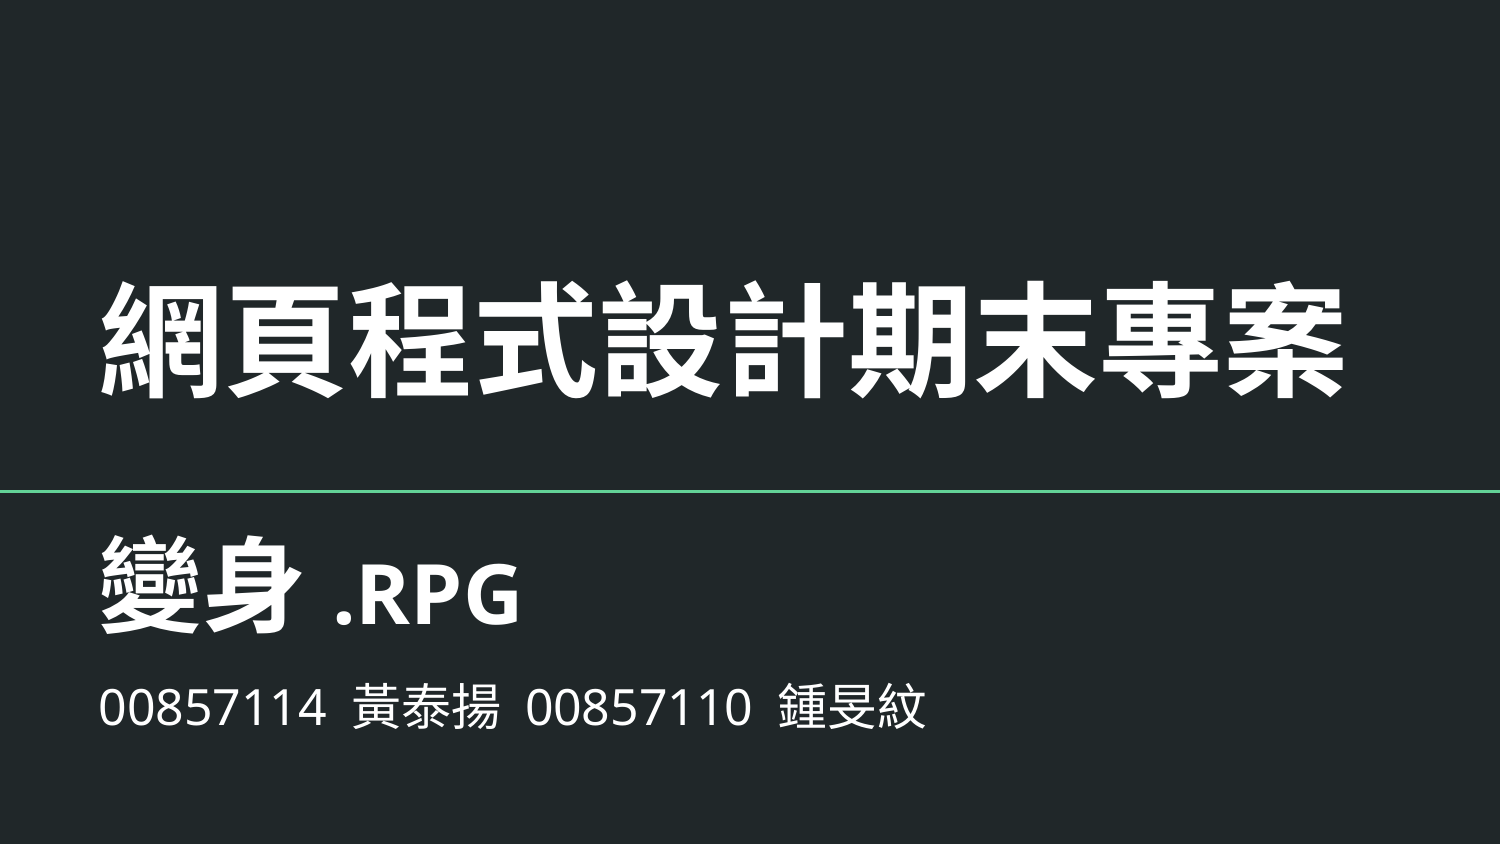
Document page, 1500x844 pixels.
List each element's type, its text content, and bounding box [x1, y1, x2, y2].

text_box 網頁程式設計期末專案 [83, 255, 1417, 420]
title 變身.RPG [83, 493, 563, 660]
subtitle 00857114 黃泰揚 00857110 鍾旻紋 [83, 660, 1417, 764]
